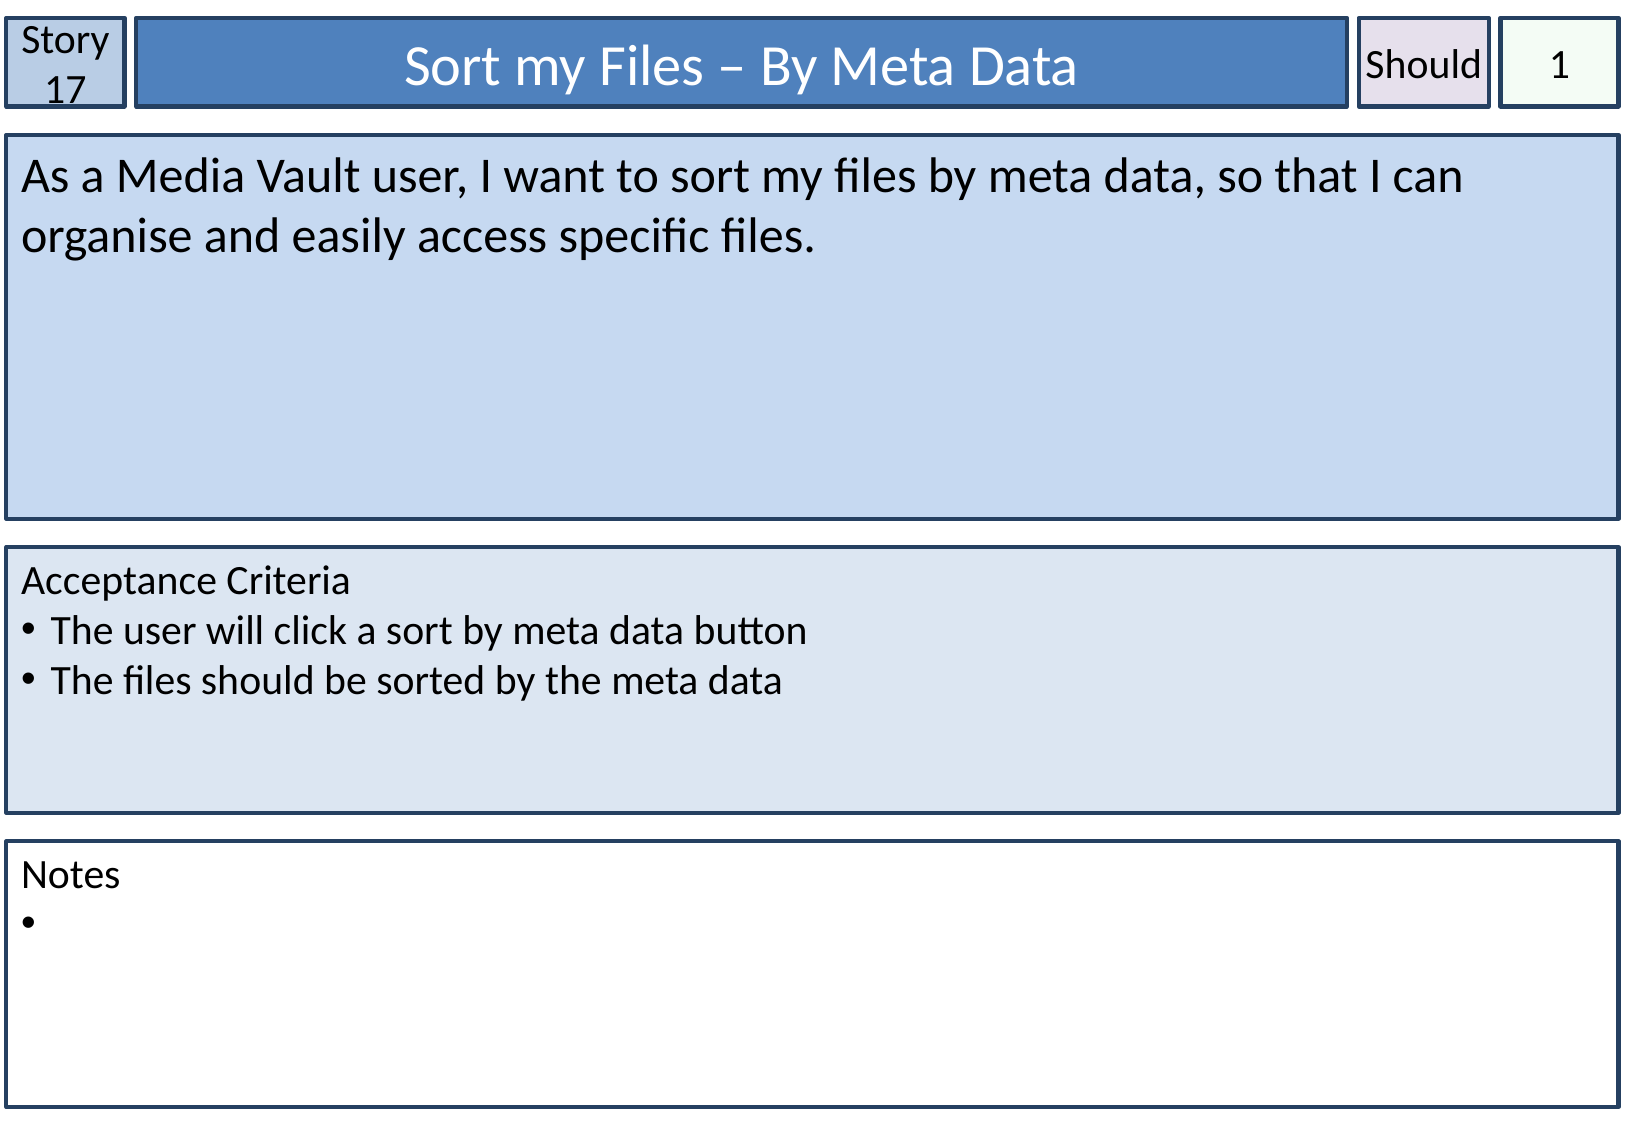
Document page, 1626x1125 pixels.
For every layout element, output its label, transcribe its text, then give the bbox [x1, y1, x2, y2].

text_box As a Media Vault user, I want to sort my files by meta data, so that I can organise and easily access specific files. [4, 133, 1621, 521]
text_box Should [1357, 16, 1491, 109]
text_box Notes [4, 839, 1621, 1109]
text_box 1 [1498, 16, 1621, 109]
text_box Story 17 [4, 16, 127, 109]
text_box Sort my Files – By Meta Data [134, 16, 1349, 109]
text_box Acceptance Criteria The user will click a sort by meta data button The files should be sorted by the meta data [4, 545, 1621, 815]
